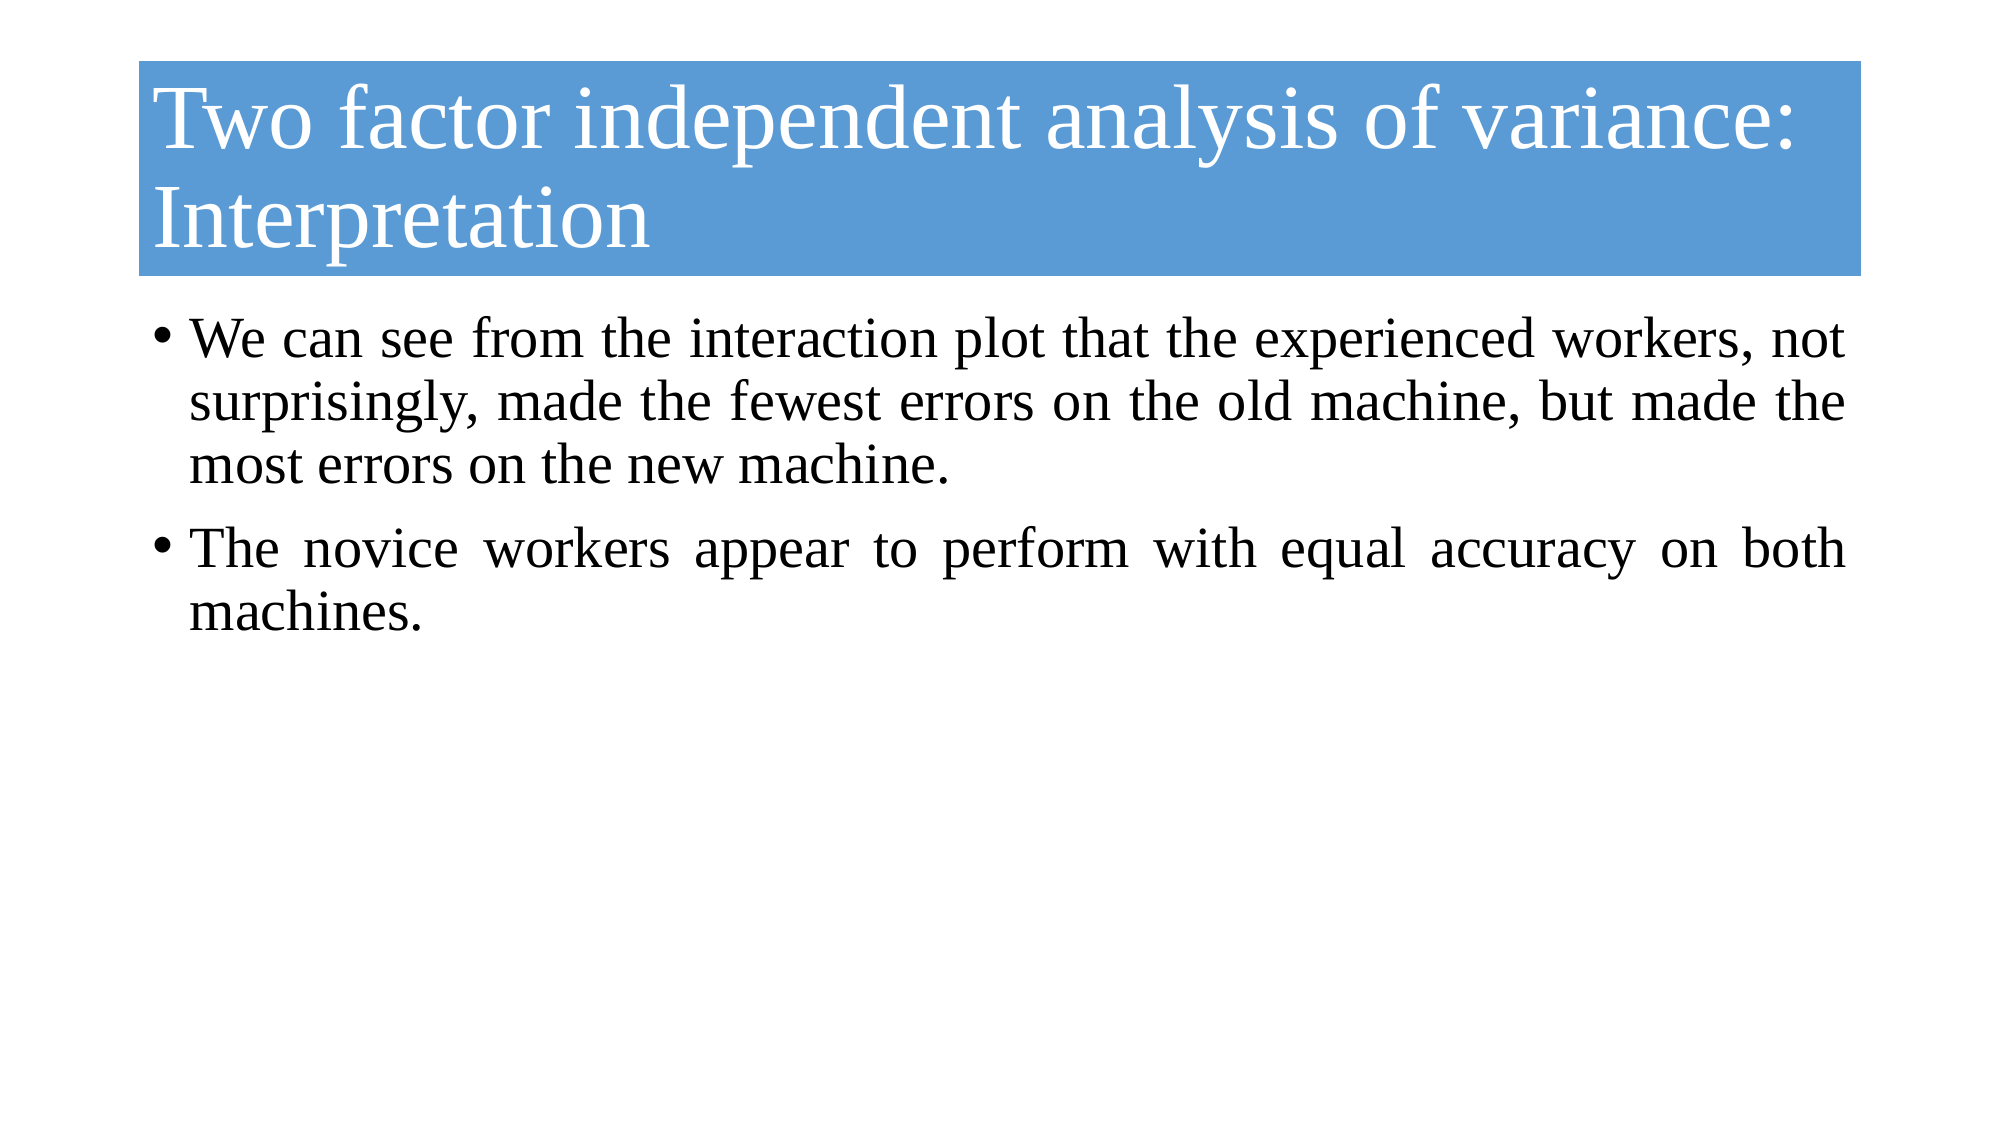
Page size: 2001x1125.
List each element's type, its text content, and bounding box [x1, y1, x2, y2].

title Two factor independent analysis of variance: Interpretation [136, 58, 1864, 279]
list We can see from the interaction plot that the experienced workers, not surprisingly, made the fewest errors on the old machine, but made the most errors on the new machine. The novice workers appear to perform with equal accuracy on both machines. [137, 299, 1863, 1014]
